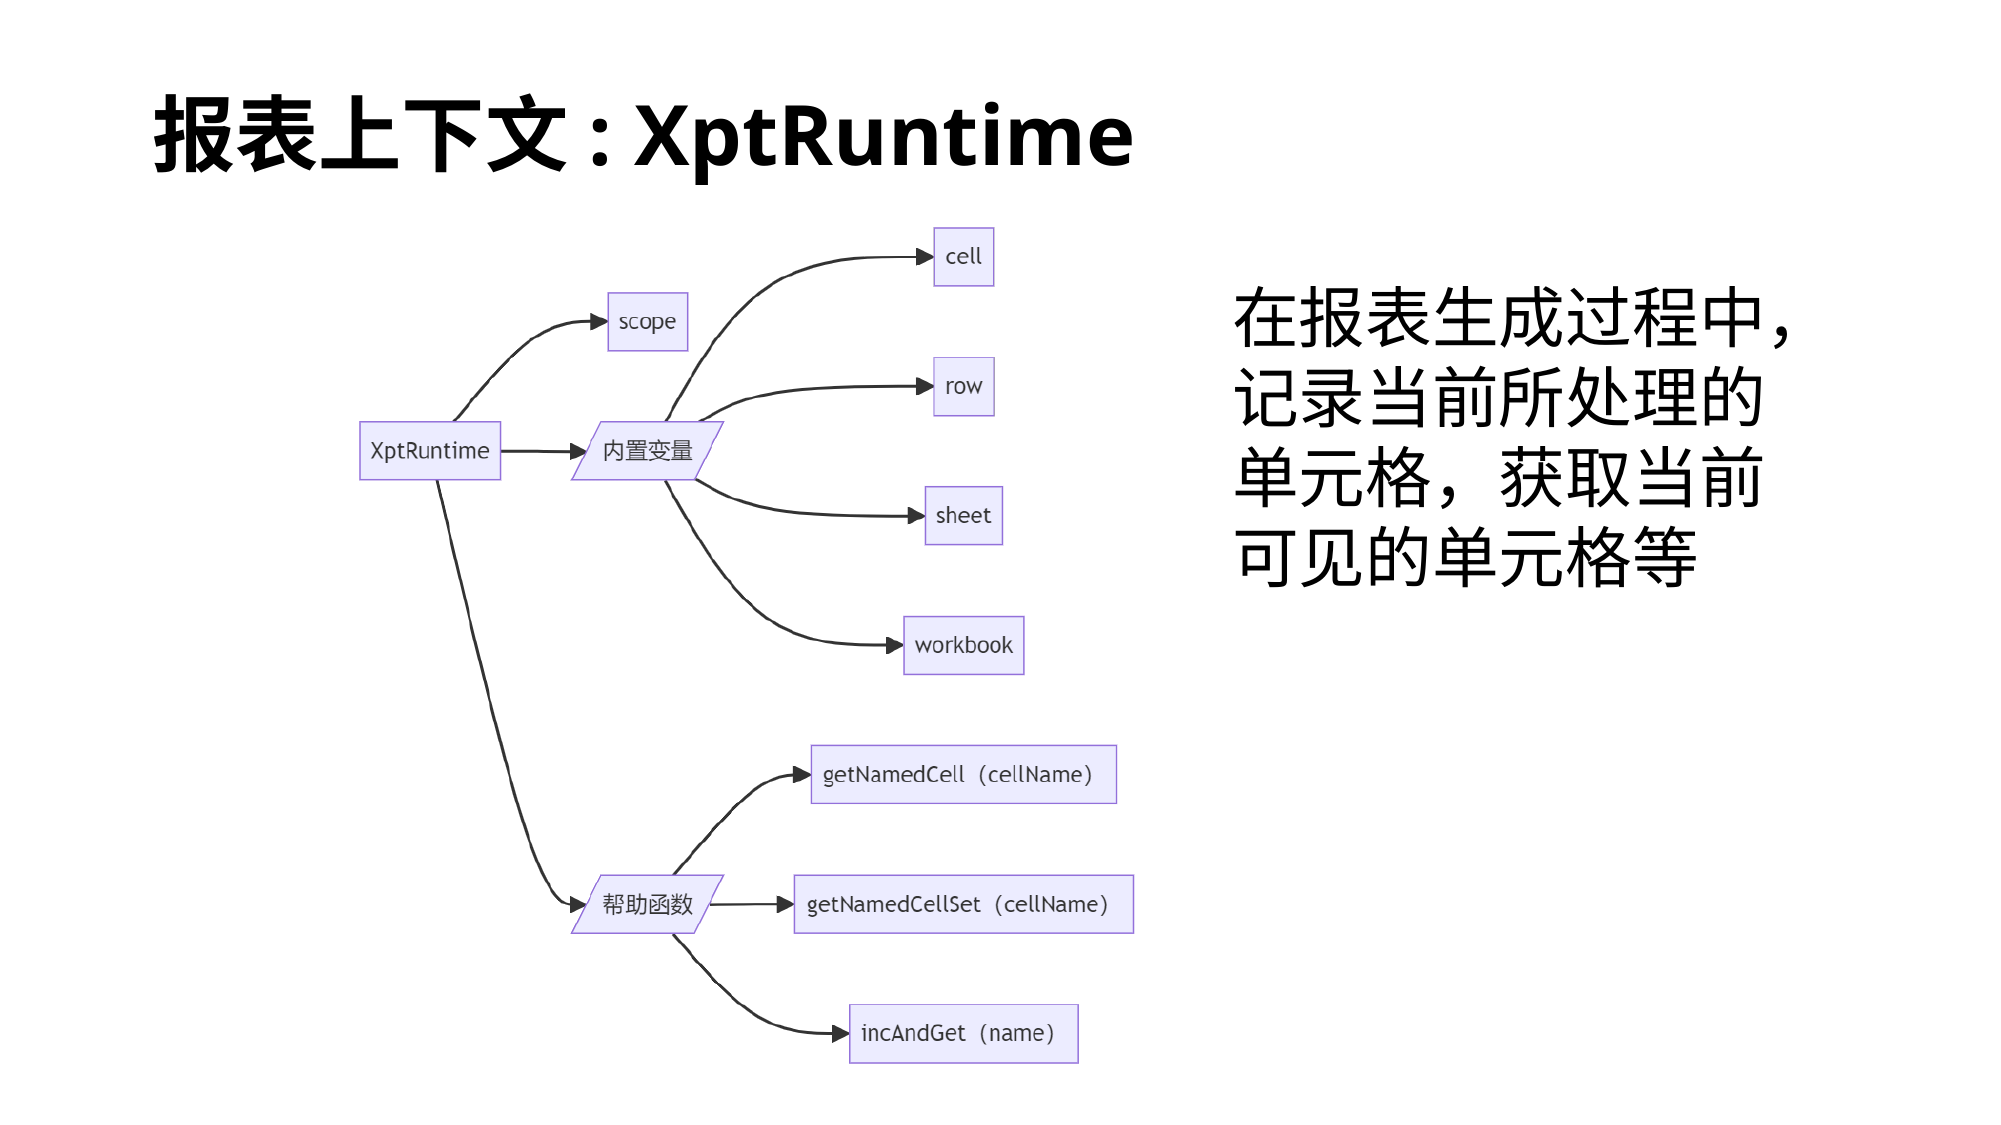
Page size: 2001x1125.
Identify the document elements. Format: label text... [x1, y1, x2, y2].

picture [348, 216, 1237, 1085]
text_box 在报表生成过程中，记录当前所处理的单元格，获取当前可见的单元格等 [1237, 268, 1825, 603]
title 报表上下文: XptRuntime [137, 59, 1736, 217]
